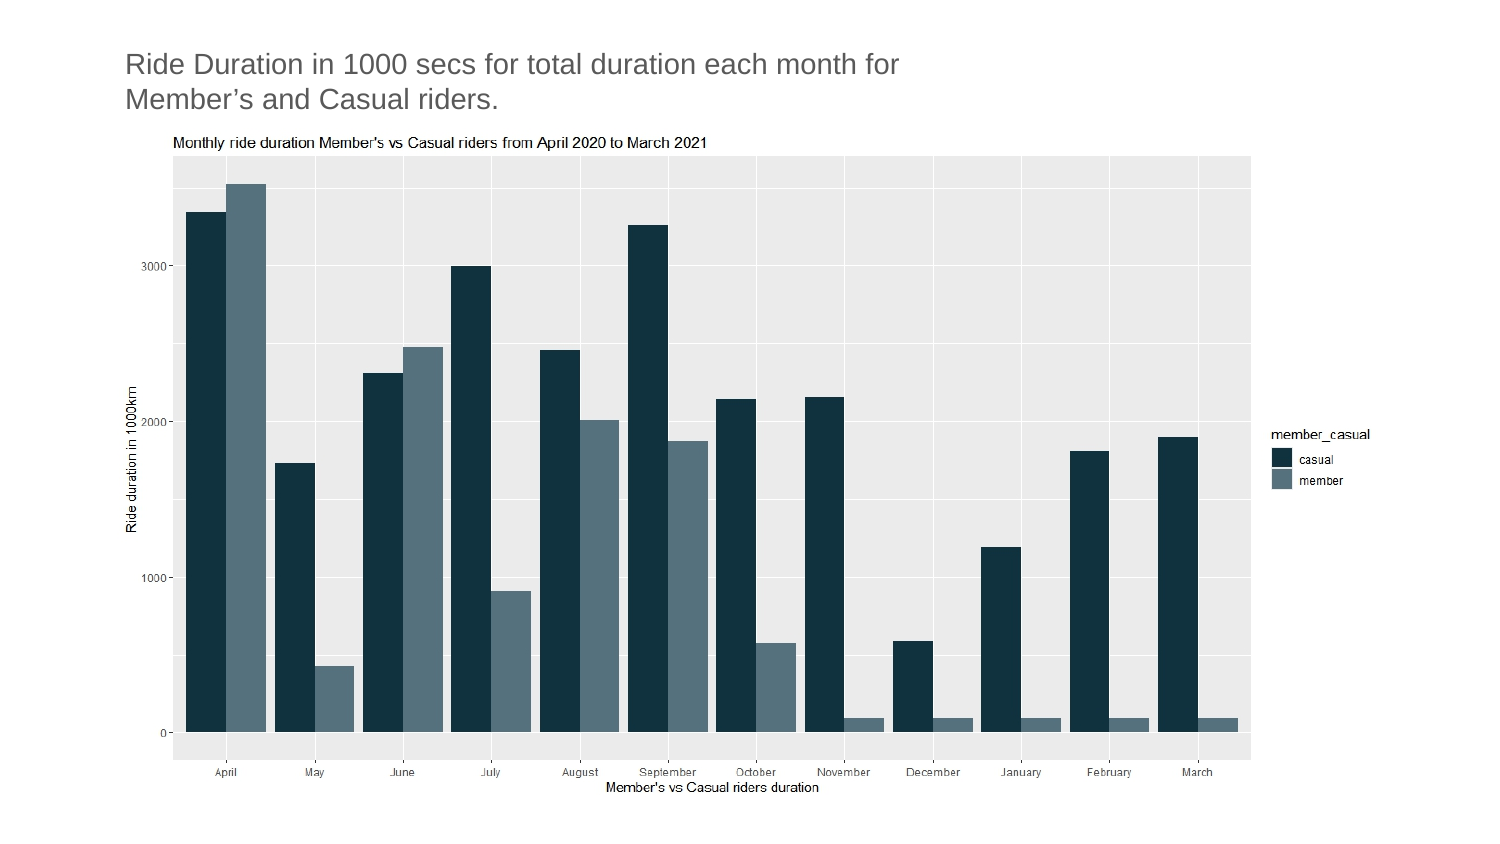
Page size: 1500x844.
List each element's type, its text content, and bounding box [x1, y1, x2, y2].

text_box Ride Duration in 1000 secs for total duration each month for Member’s and Casual riders. [110, 30, 969, 87]
picture [116, 128, 1383, 801]
